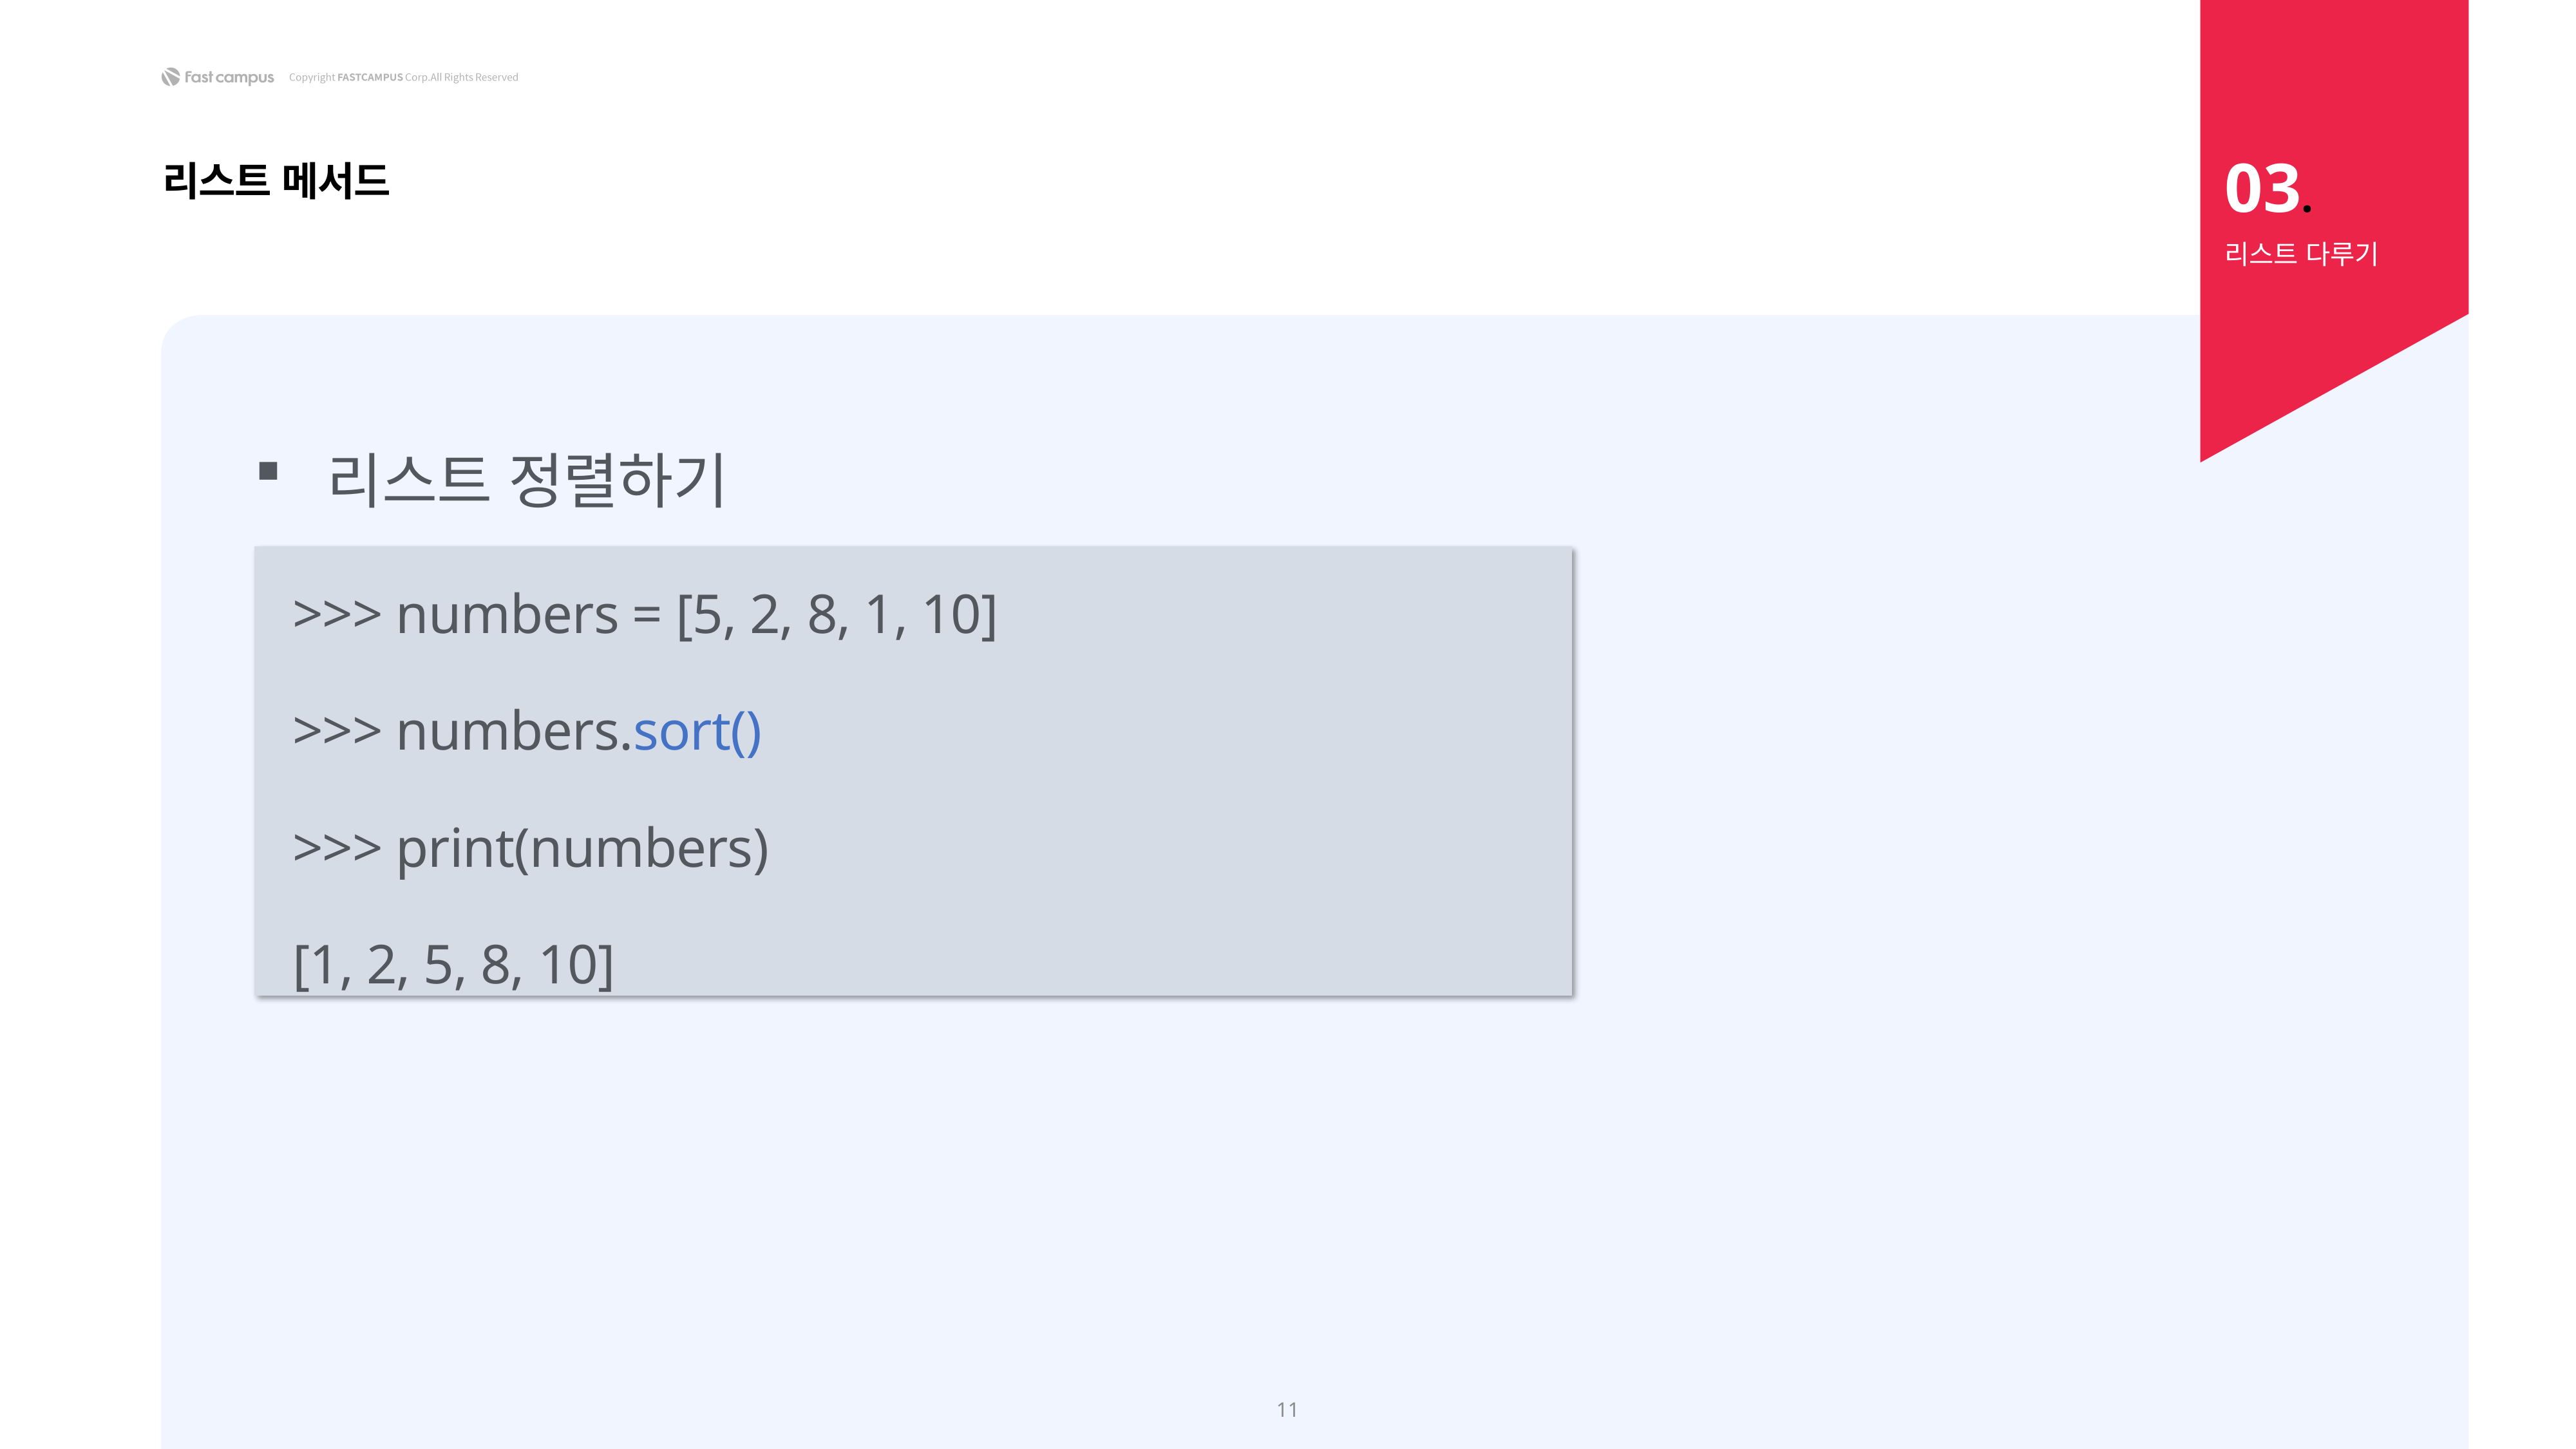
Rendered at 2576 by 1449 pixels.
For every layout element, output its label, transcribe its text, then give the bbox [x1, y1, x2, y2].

text_box 리스트 메서드 [160, 154, 631, 205]
text_box 리스트 정렬하기 [253, 404, 1571, 516]
text_box 03. [2200, 148, 2469, 232]
picture [0, 0, 2576, 1449]
text_box 리스트 다루기 [2200, 232, 2469, 276]
slide_number 11 [998, 1372, 1578, 1449]
text_box >>> numbers = [5, 2, 8, 1, 10] >>> numbers.sort() >>> print(numbers) [1, 2, 5, 8, 10] [254, 546, 1572, 996]
